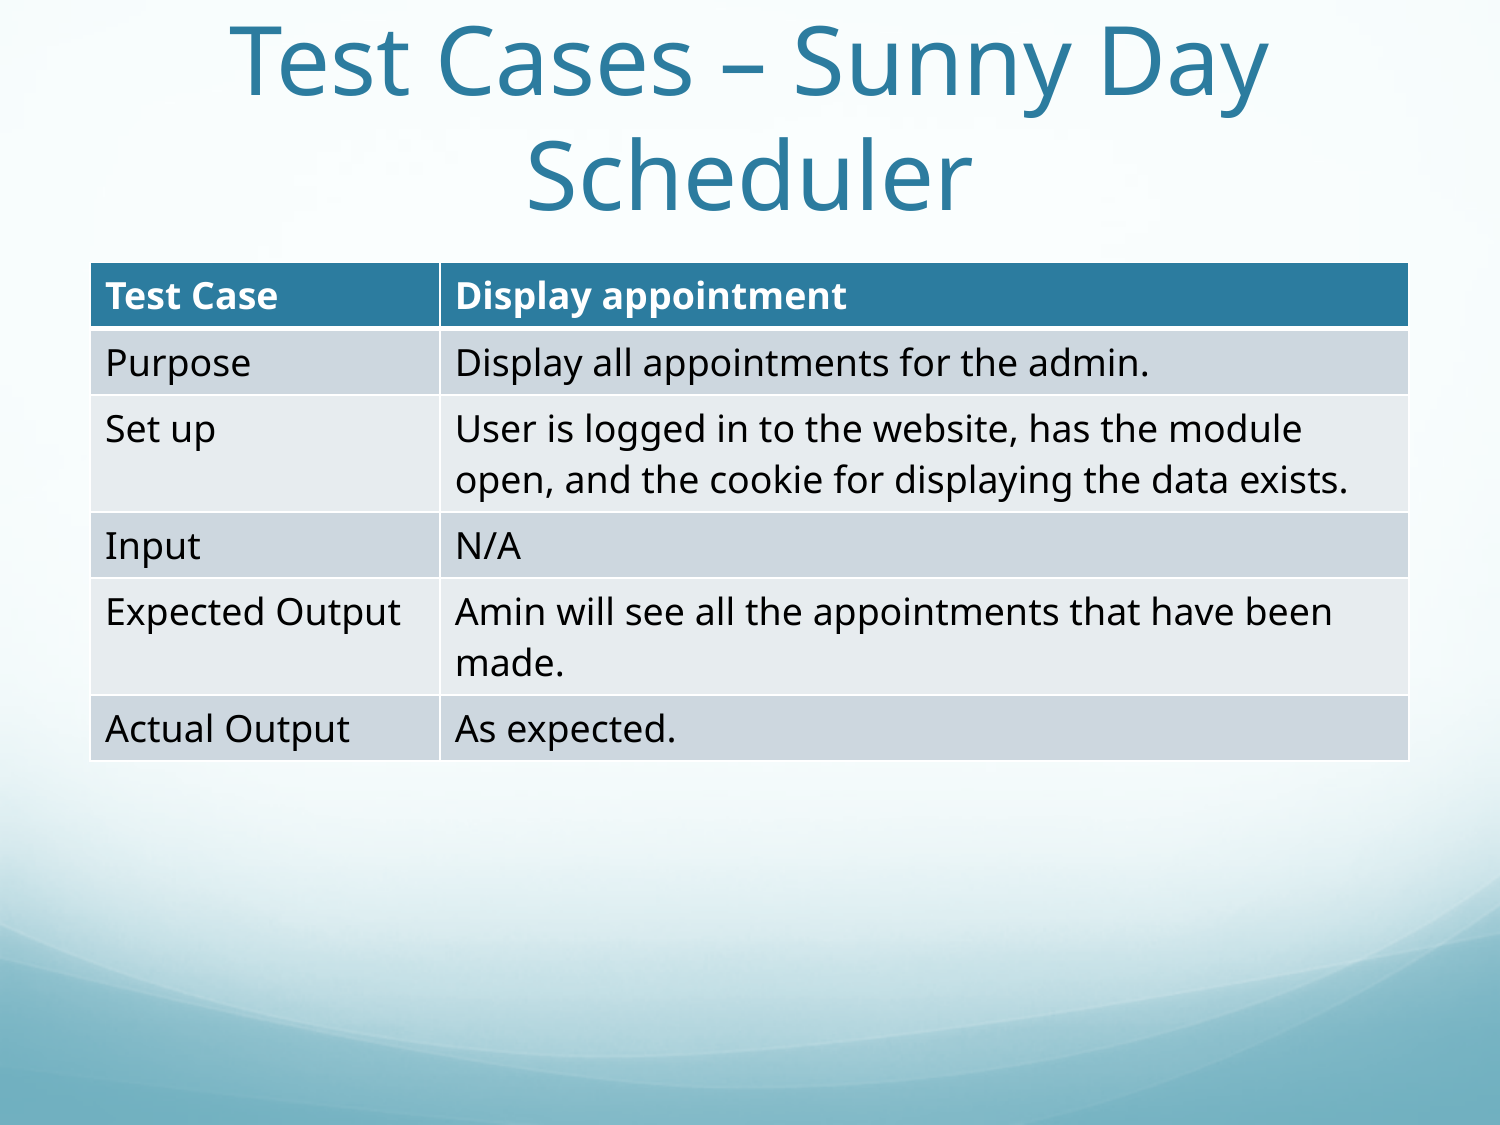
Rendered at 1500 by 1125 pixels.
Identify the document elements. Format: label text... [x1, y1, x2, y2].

table_cell Expected Output [91, 579, 439, 694]
table_cell Set up [91, 396, 439, 511]
table_header Display appointment [441, 263, 1408, 326]
table_cell Actual Output [91, 696, 439, 760]
title Test Cases – Sunny Day Scheduler [90, 17, 1410, 237]
table_cell User is logged in to the website, has the module open, and the cookie for displaying the data exists. [441, 396, 1408, 511]
table_cell Display all appointments for the admin. [441, 331, 1408, 394]
table_cell Input [91, 513, 439, 577]
table_cell Purpose [91, 331, 439, 394]
table_cell Amin will see all the appointments that have been made. [441, 579, 1408, 694]
table_cell As expected. [441, 696, 1408, 760]
table_cell N/A [441, 513, 1408, 577]
table_header Test Case [91, 263, 439, 326]
